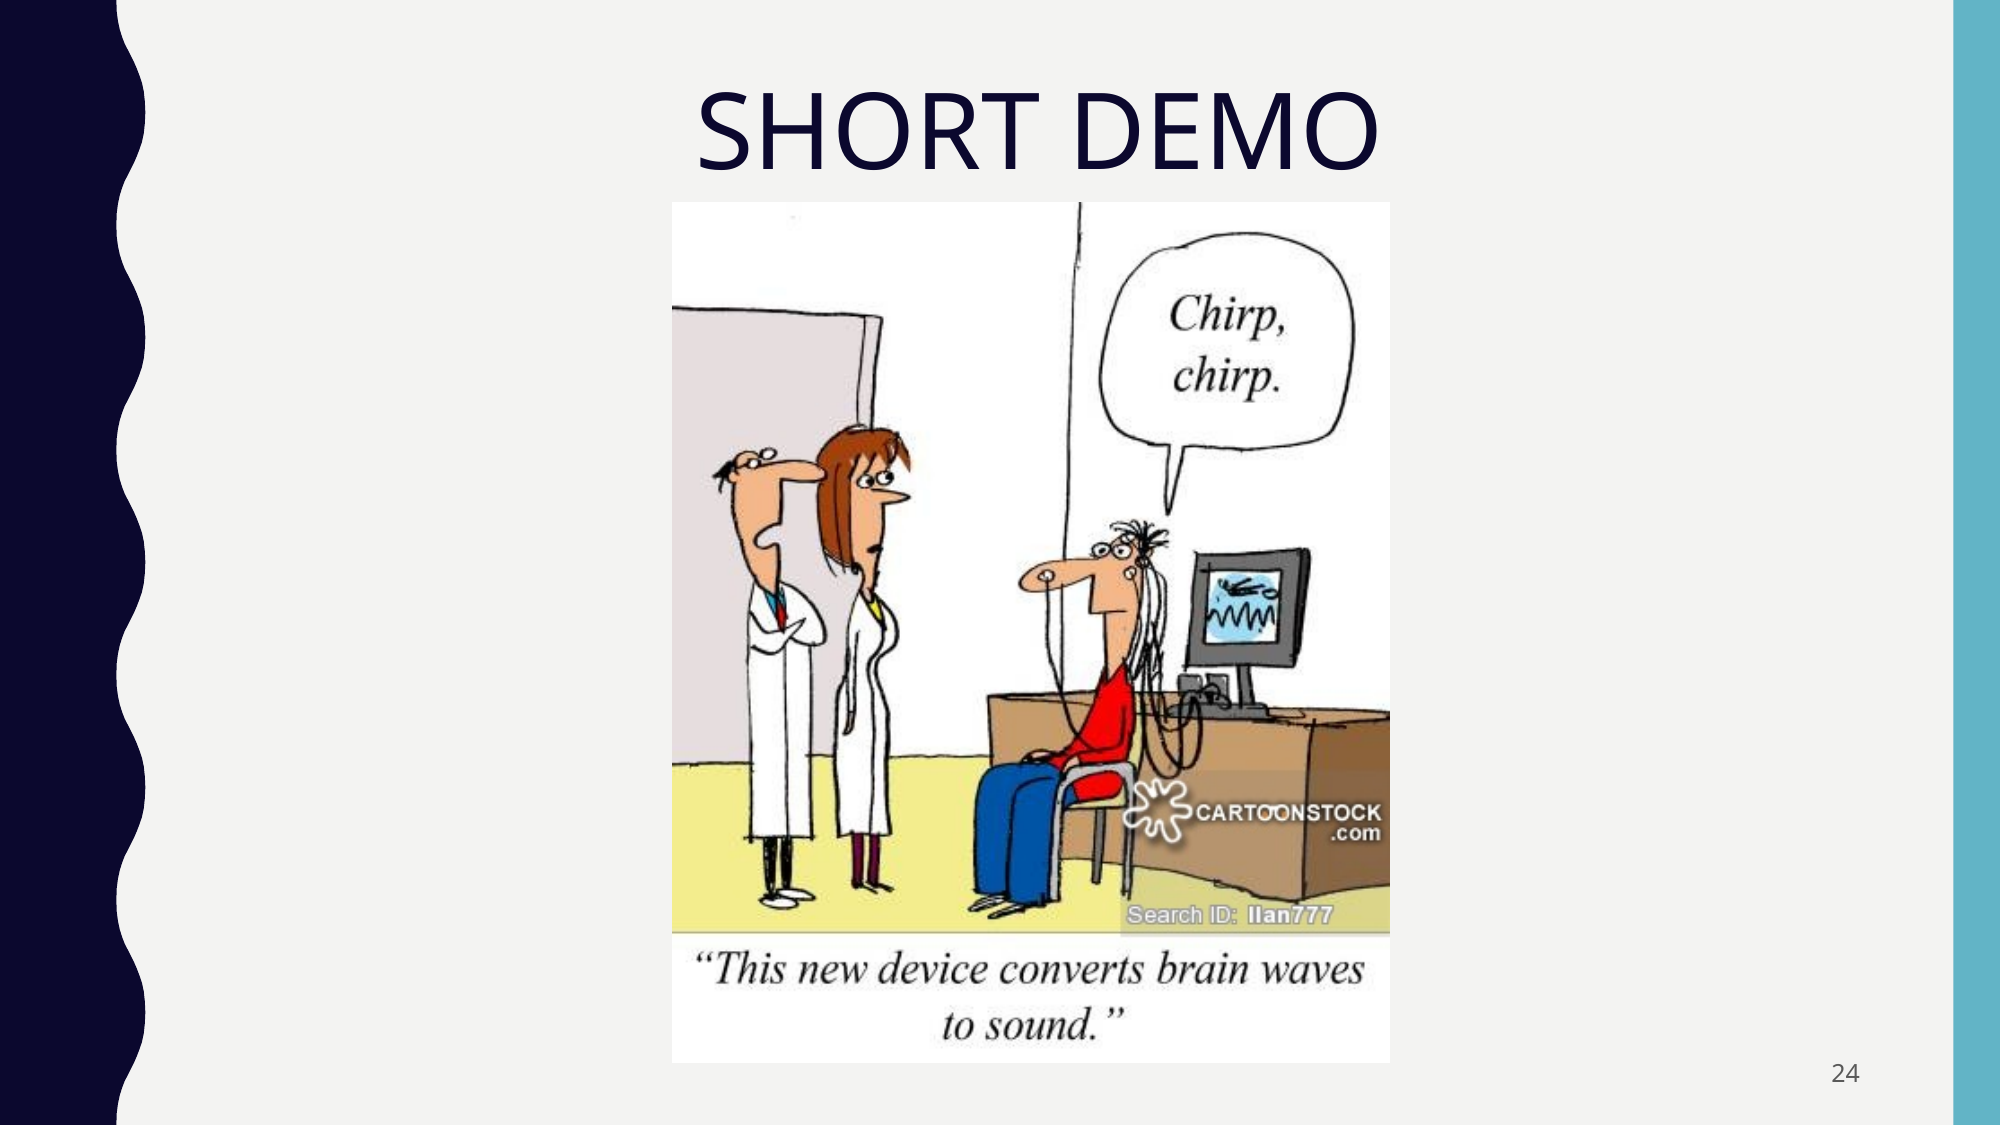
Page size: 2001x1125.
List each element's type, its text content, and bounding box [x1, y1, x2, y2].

slide_number 24 [1412, 1045, 1875, 1103]
title SHORT DEMO [205, 62, 1875, 229]
picture [672, 202, 1390, 1063]
